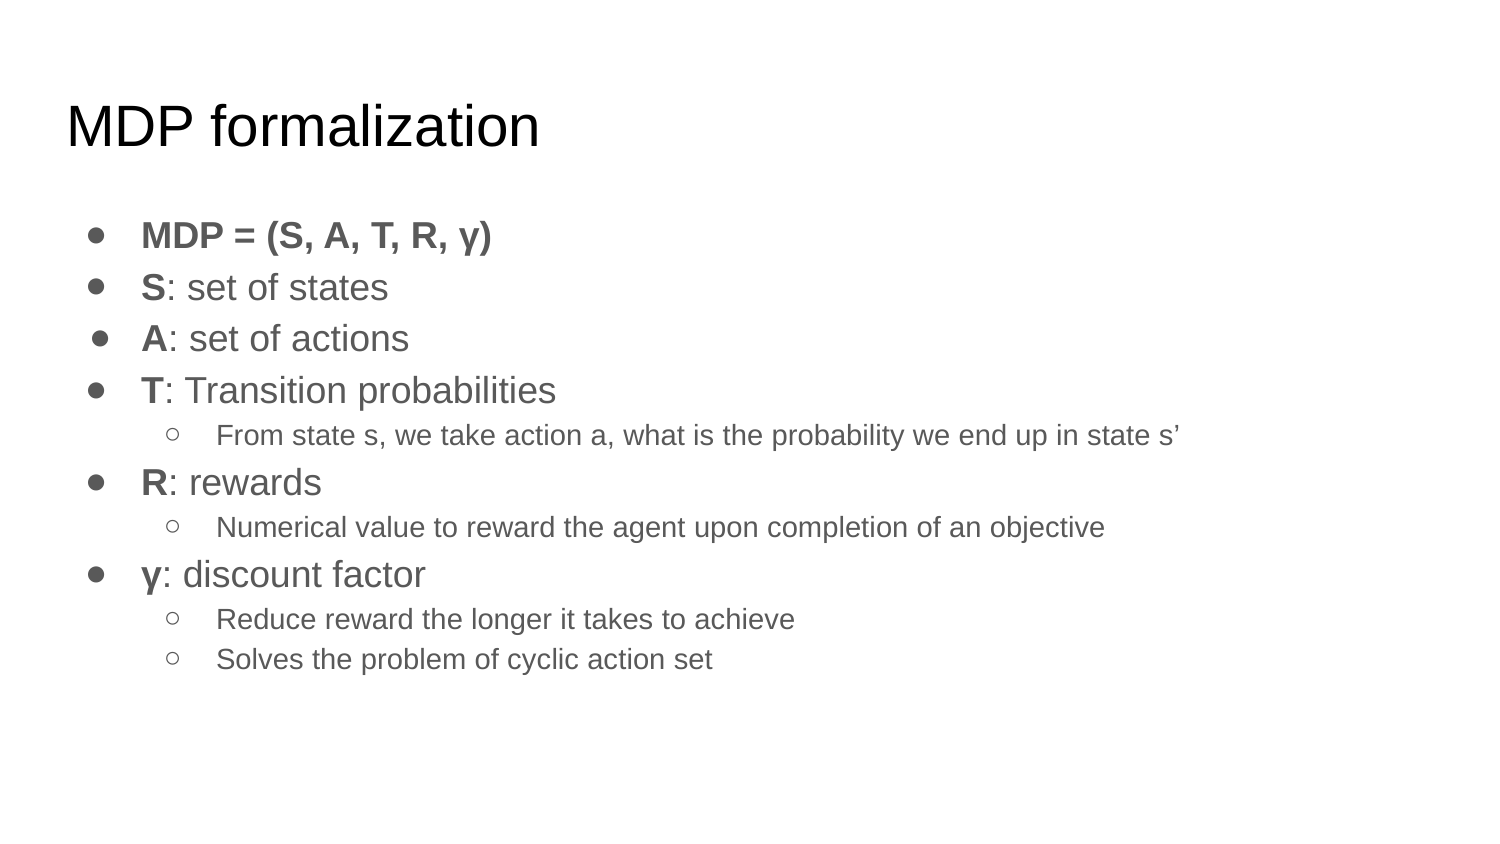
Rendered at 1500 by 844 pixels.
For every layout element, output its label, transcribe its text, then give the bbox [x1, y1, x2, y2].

list MDP = (S, A, T, R, γ) S: set of states A: set of actions T: Transition probabilities From state s, we take action a, what is the probability we end up in state s’ R: rewards Numerical value to reward the agent upon completion of an objective γ: discount factor Reduce reward the longer it takes to achieve Solves the problem of cyclic action set [51, 189, 1449, 750]
title MDP formalization [51, 72, 1449, 167]
